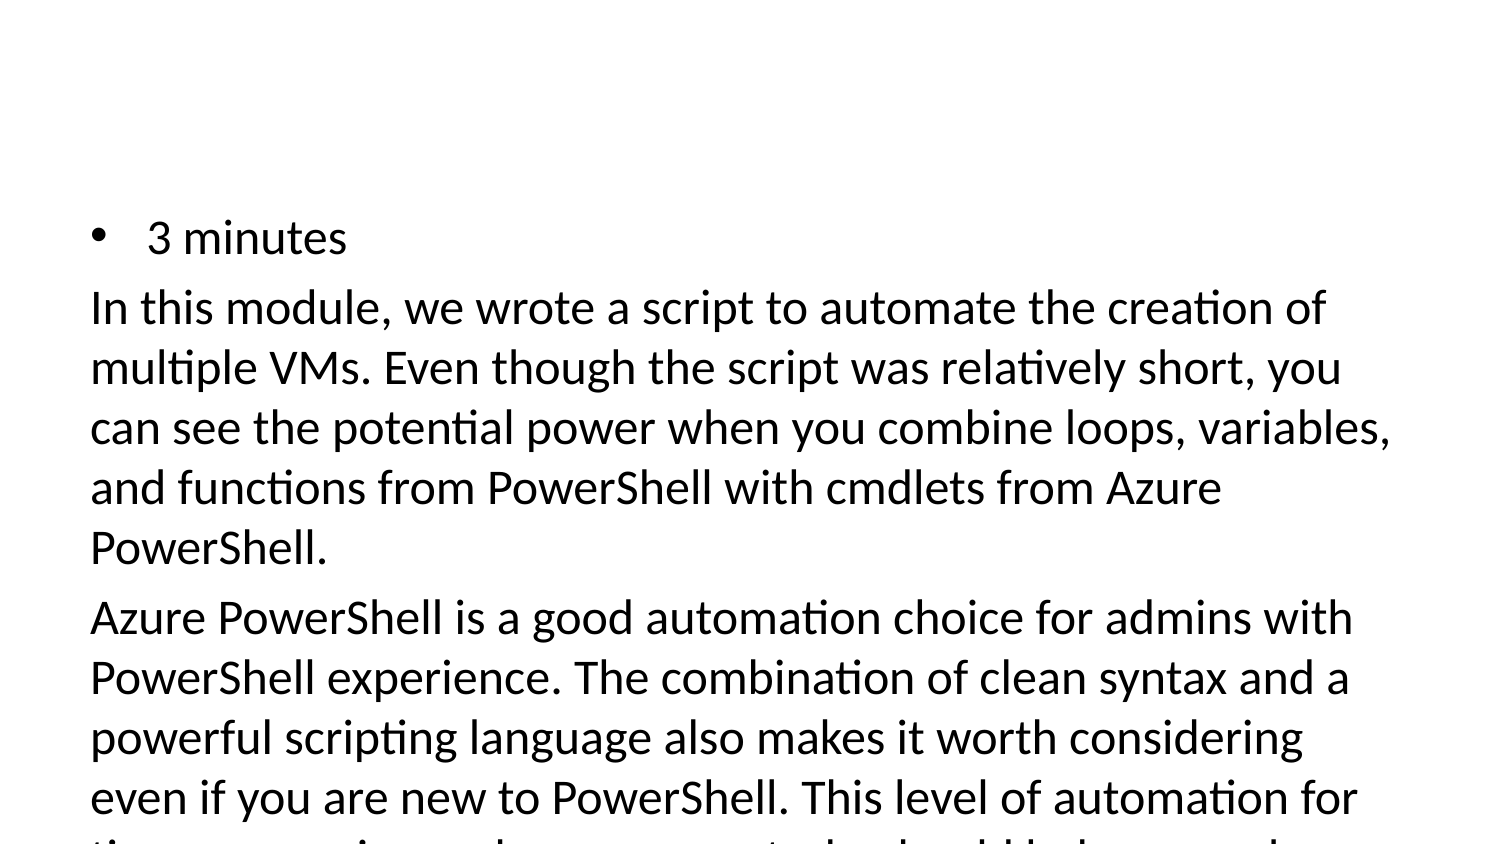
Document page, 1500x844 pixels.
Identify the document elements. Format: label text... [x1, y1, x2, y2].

list 3 minutes In this module, we wrote a script to automate the creation of multiple VMs. Even though the script was relatively short, you can see the potential power when you combine loops, variables, and functions from PowerShell with cmdlets from Azure PowerShell. Azure PowerShell is a good automation choice for admins with PowerShell experience. The combination of clean syntax and a powerful scripting language also makes it worth considering even if you are new to PowerShell. This level of automation for time-consuming and error-prone tasks should help you reduce administrative time and increase quality. [75, 196, 1425, 754]
